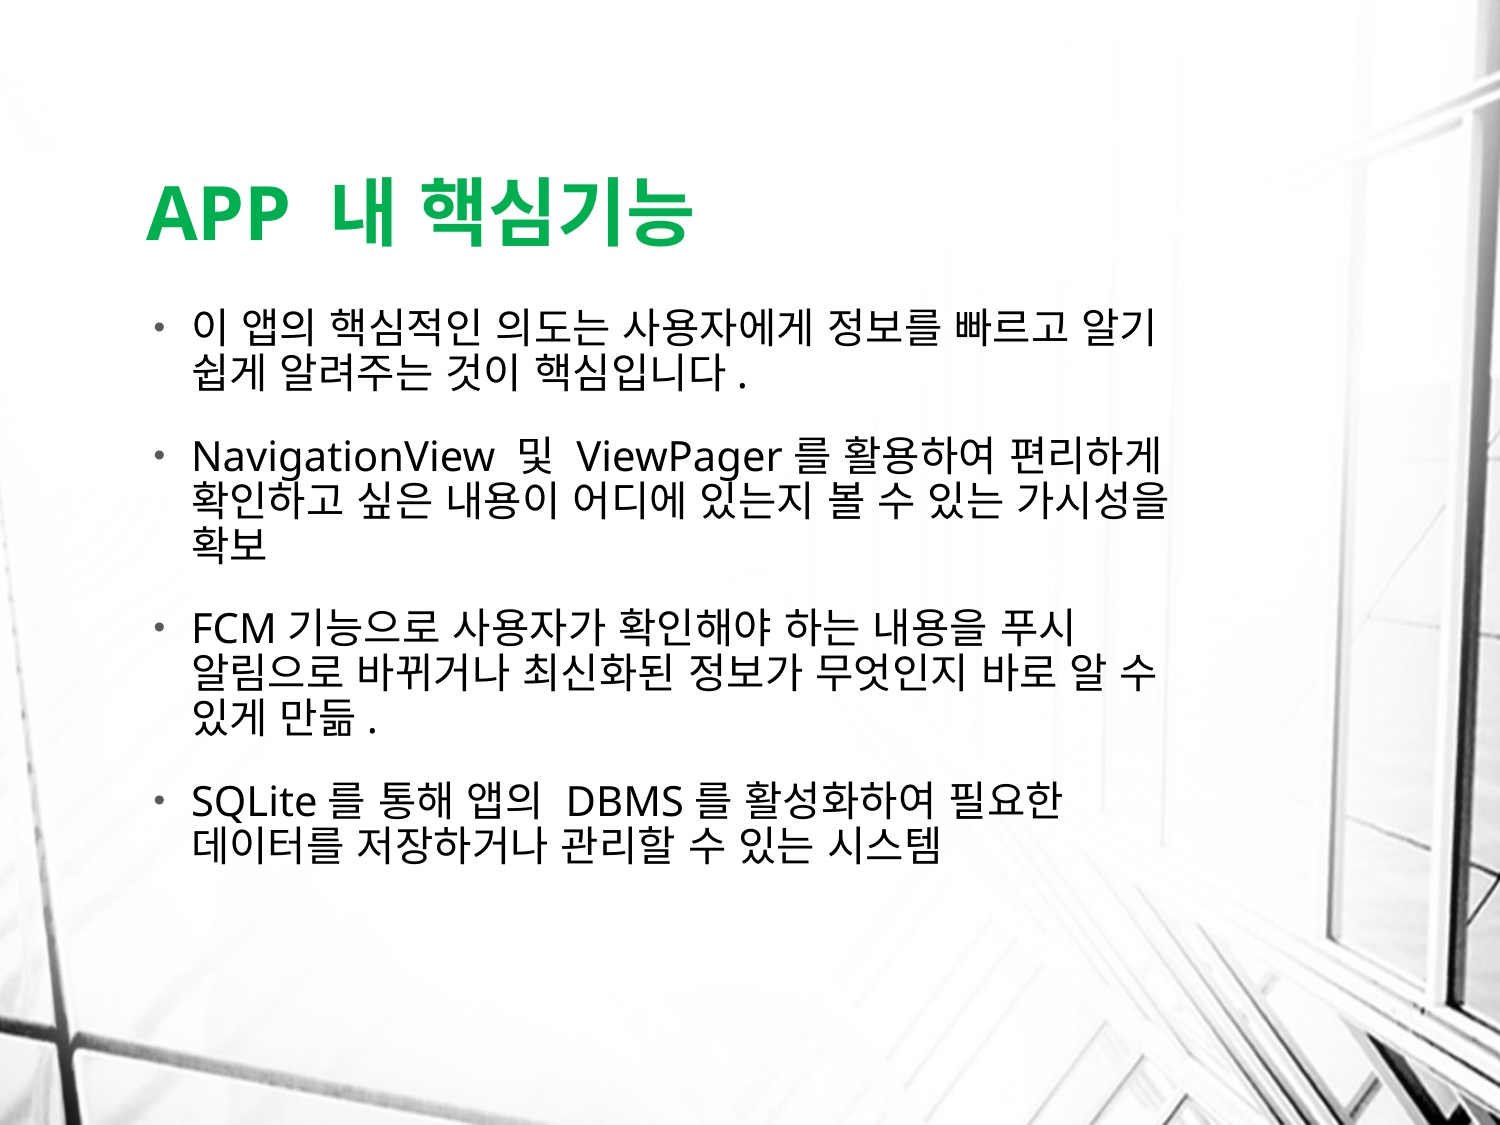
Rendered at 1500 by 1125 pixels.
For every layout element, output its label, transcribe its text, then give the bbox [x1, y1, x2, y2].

title APP 내 핵심기능 [131, 87, 1201, 263]
list 이 앱의 핵심적인 의도는 사용자에게 정보를 빠르고 알기 쉽게 알려주는 것이 핵심입니다. NavigationView 및 ViewPager를 활용하여 편리하게 확인하고 싶은 내용이 어디에 있는지 볼 수 있는 가시성을 확보 FCM기능으로 사용자가 확인해야 하는 내용을 푸시 알림으로 바뀌거나 최신화된 정보가 무엇인지 바로 알 수 있게 만듦. SQLite를 통해 앱의 DBMS를 활성화하여 필요한 데이터를 저장하거나 관리할 수 있는 시스템 [131, 299, 1201, 988]
picture [0, 0, 1500, 1125]
